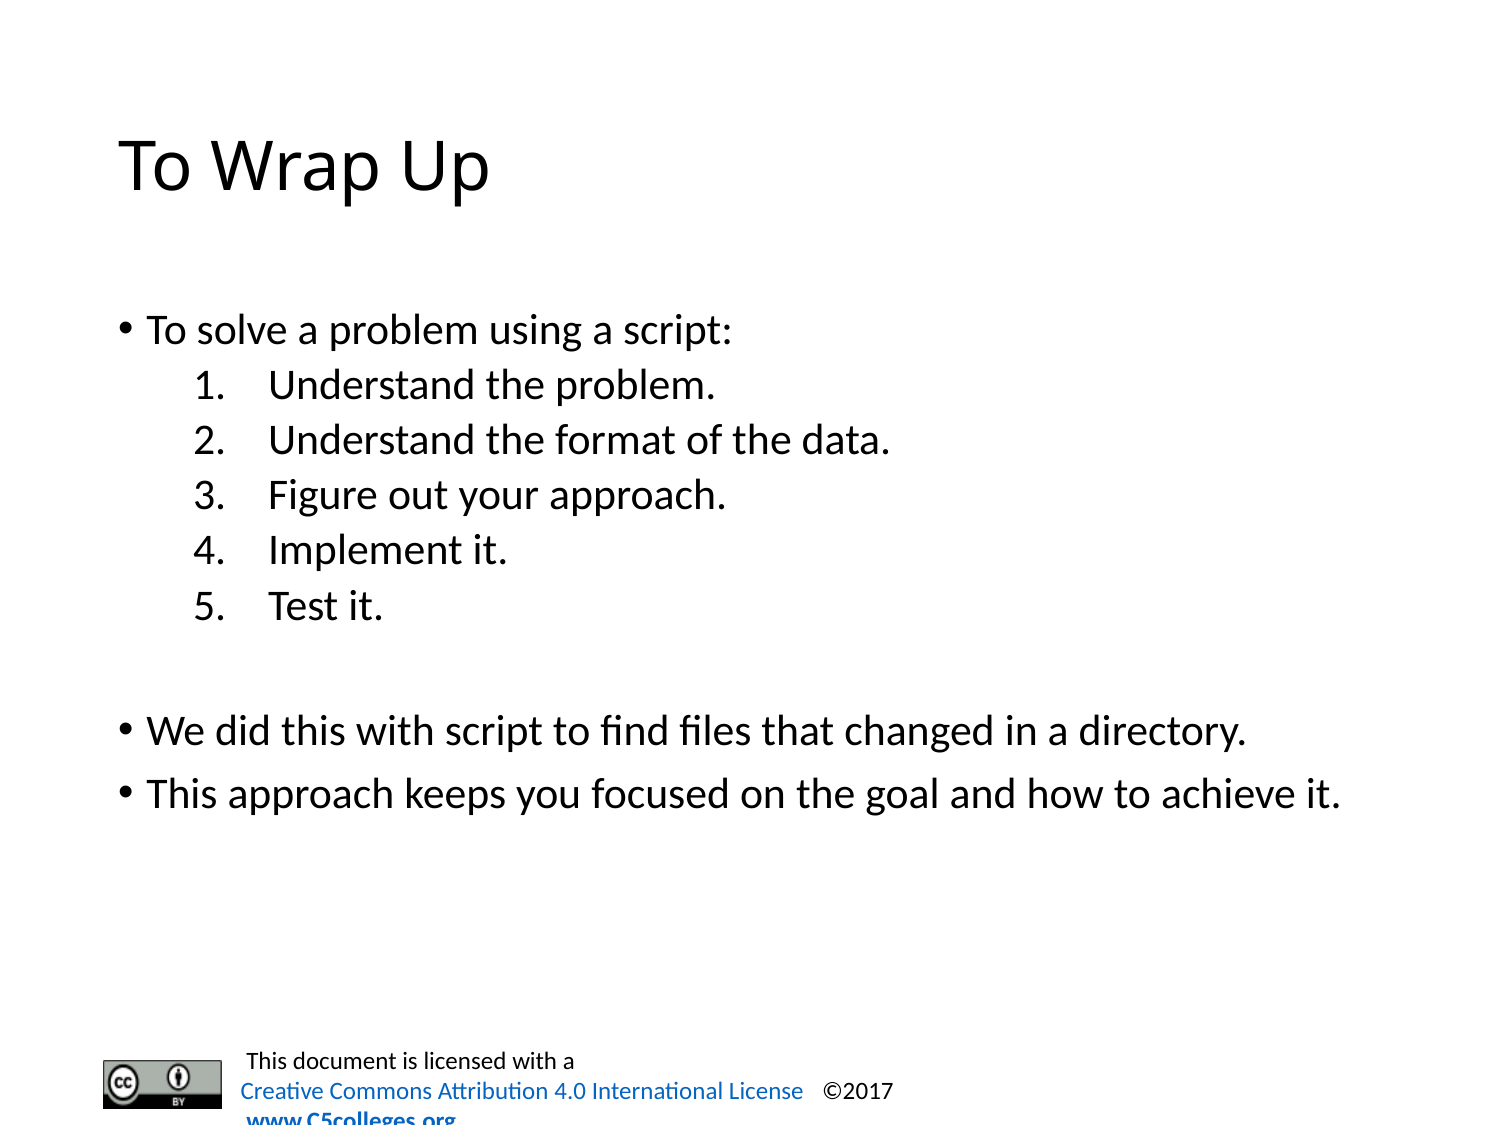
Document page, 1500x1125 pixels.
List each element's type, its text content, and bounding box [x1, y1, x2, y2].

list To solve a problem using a script: Understand the problem. Understand the format of the data. Figure out your approach. Implement it. Test it. We did this with script to find files that changed in a directory. This approach keeps you focused on the goal and how to achieve it. [103, 299, 1397, 1014]
title To Wrap Up [103, 59, 1397, 278]
picture [103, 1060, 222, 1109]
